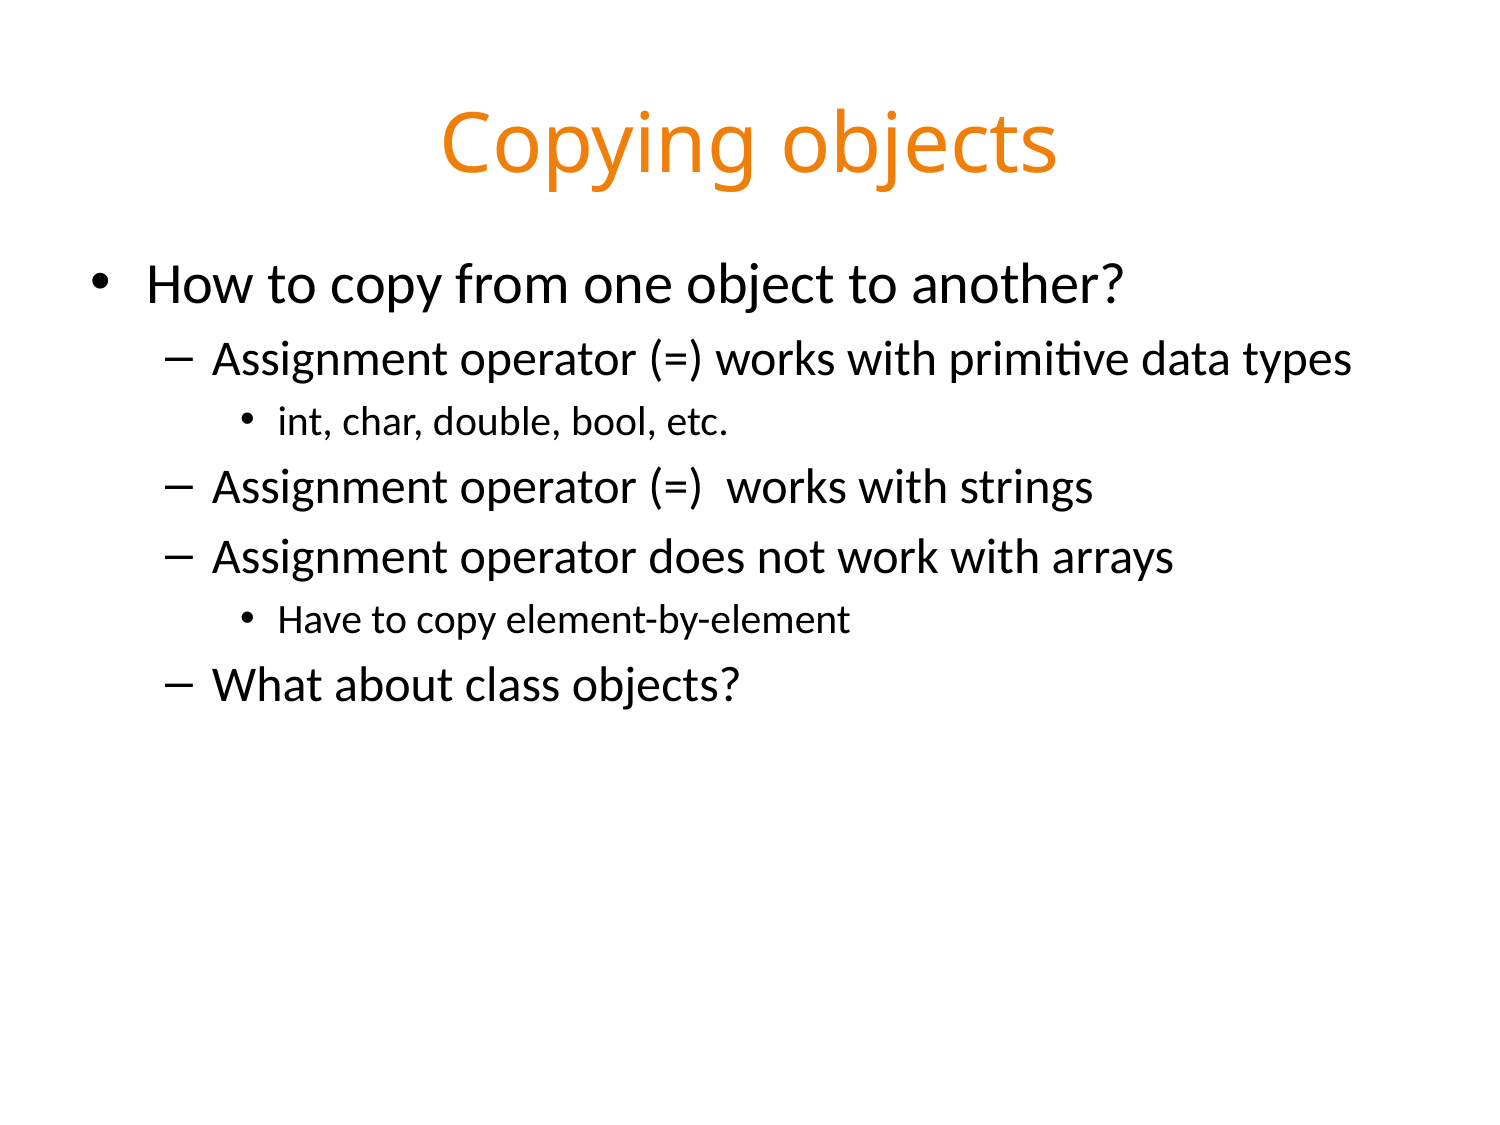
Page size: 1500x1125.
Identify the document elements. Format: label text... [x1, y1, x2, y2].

list How to copy from one object to another? Assignment operator (=) works with primitive data types int, char, double, bool, etc. Assignment operator (=) works with strings Assignment operator does not work with arrays Have to copy element-by-element What about class objects? [74, 237, 1426, 1006]
title Copying objects [74, 44, 1426, 233]
